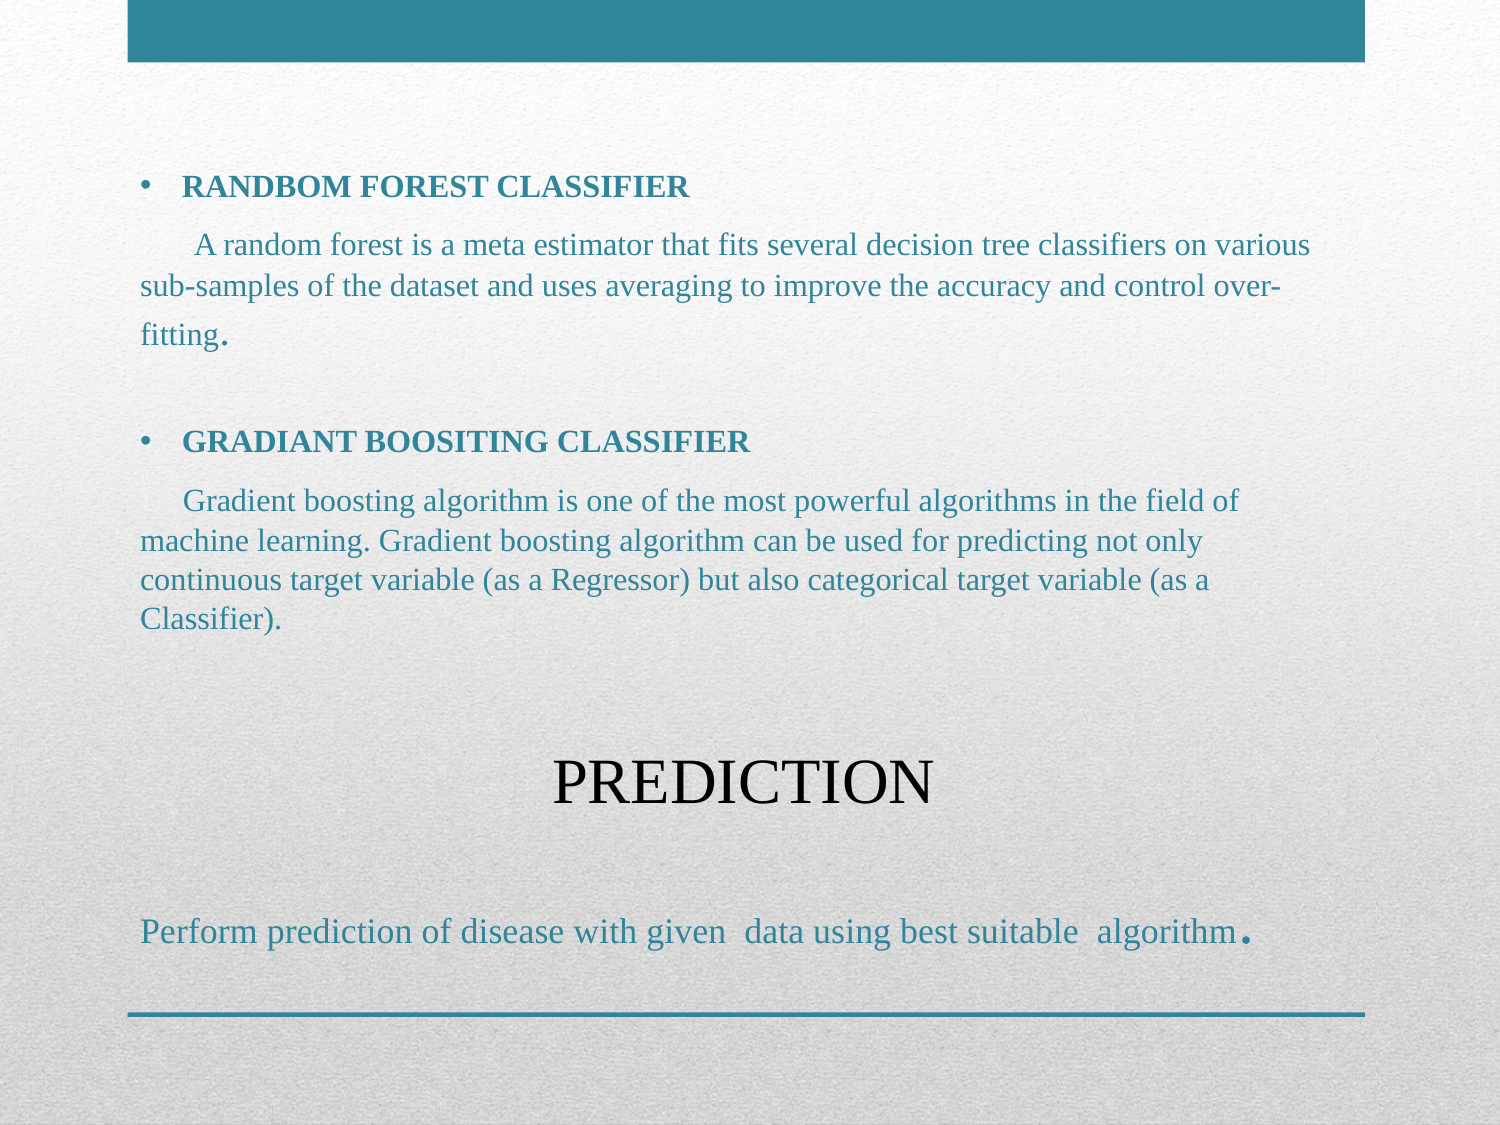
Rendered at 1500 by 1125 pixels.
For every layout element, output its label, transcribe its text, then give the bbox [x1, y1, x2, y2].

list RANDBOM FOREST CLASSIFIER A random forest is a meta estimator that fits several decision tree classifiers on various sub-samples of the dataset and uses averaging to improve the accuracy and control over-fitting. GRADIANT BOOSITING CLASSIFIER Gradient boosting algorithm is one of the most powerful algorithms in the field of machine learning. Gradient boosting algorithm can be used for predicting not only continuous target variable (as a Regressor) but also categorical target variable (as a Classifier). PREDICTION Perform prediction of disease with given data using best suitable algorithm. [125, 112, 1363, 965]
